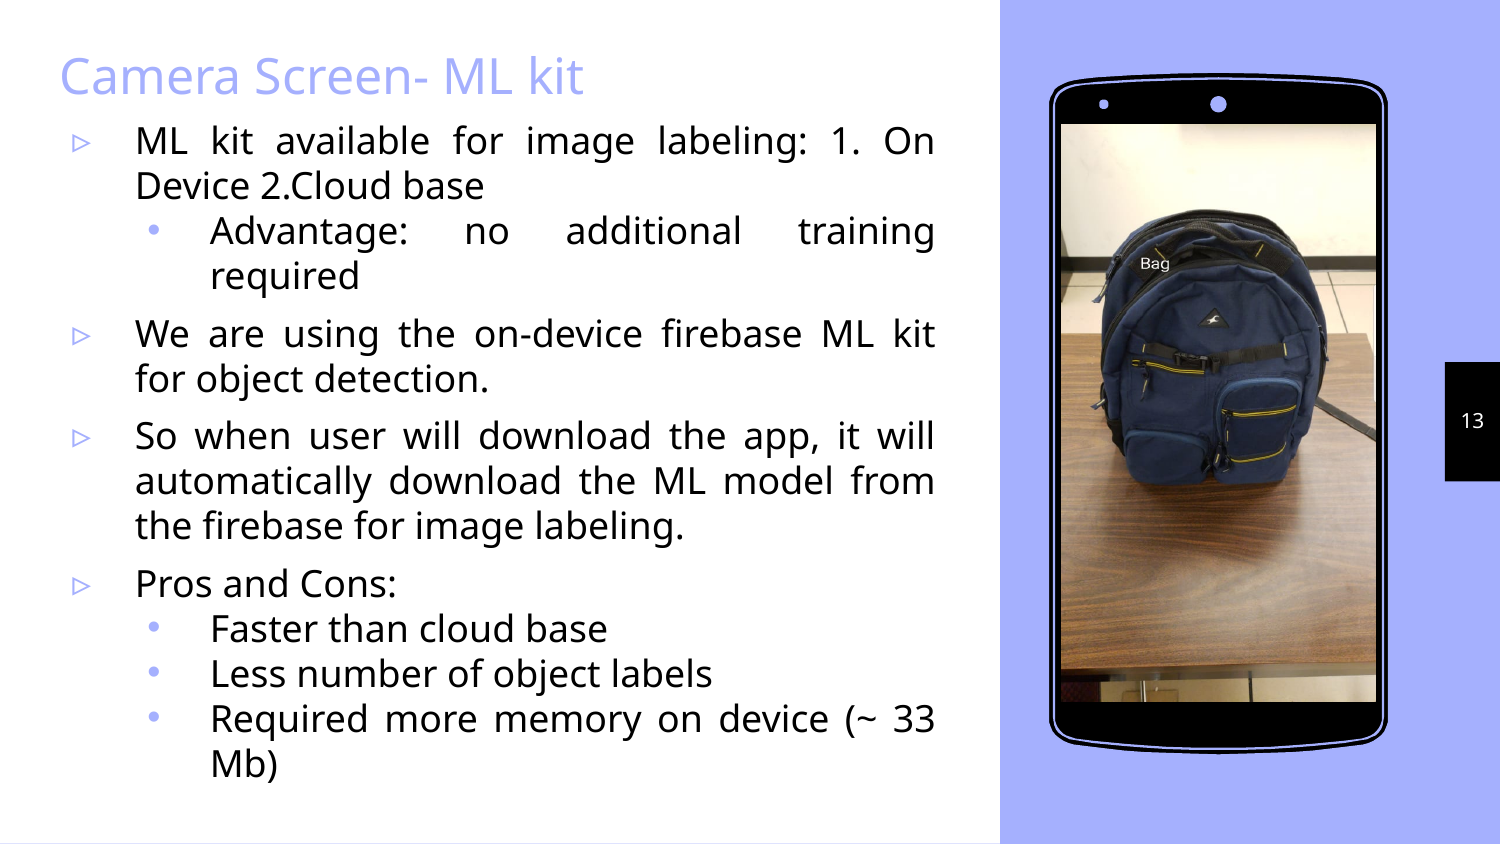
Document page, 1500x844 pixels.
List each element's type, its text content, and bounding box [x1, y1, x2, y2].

slide_number 13 [1444, 362, 1500, 482]
picture [1061, 124, 1377, 702]
text_box Camera Screen- ML kit ML kit available for image labeling: 1. On Device 2.Cloud base Advantage: no additional training required We are using the on-device firebase ML kit for object detection. So when user will download the app, it will automatically download the ML model from the firebase for image labeling. Pros and Cons: Faster than cloud base Less number of object labels Required more memory on device (~ 33 Mb) [44, 29, 952, 818]
text_box [1048, 72, 1389, 756]
